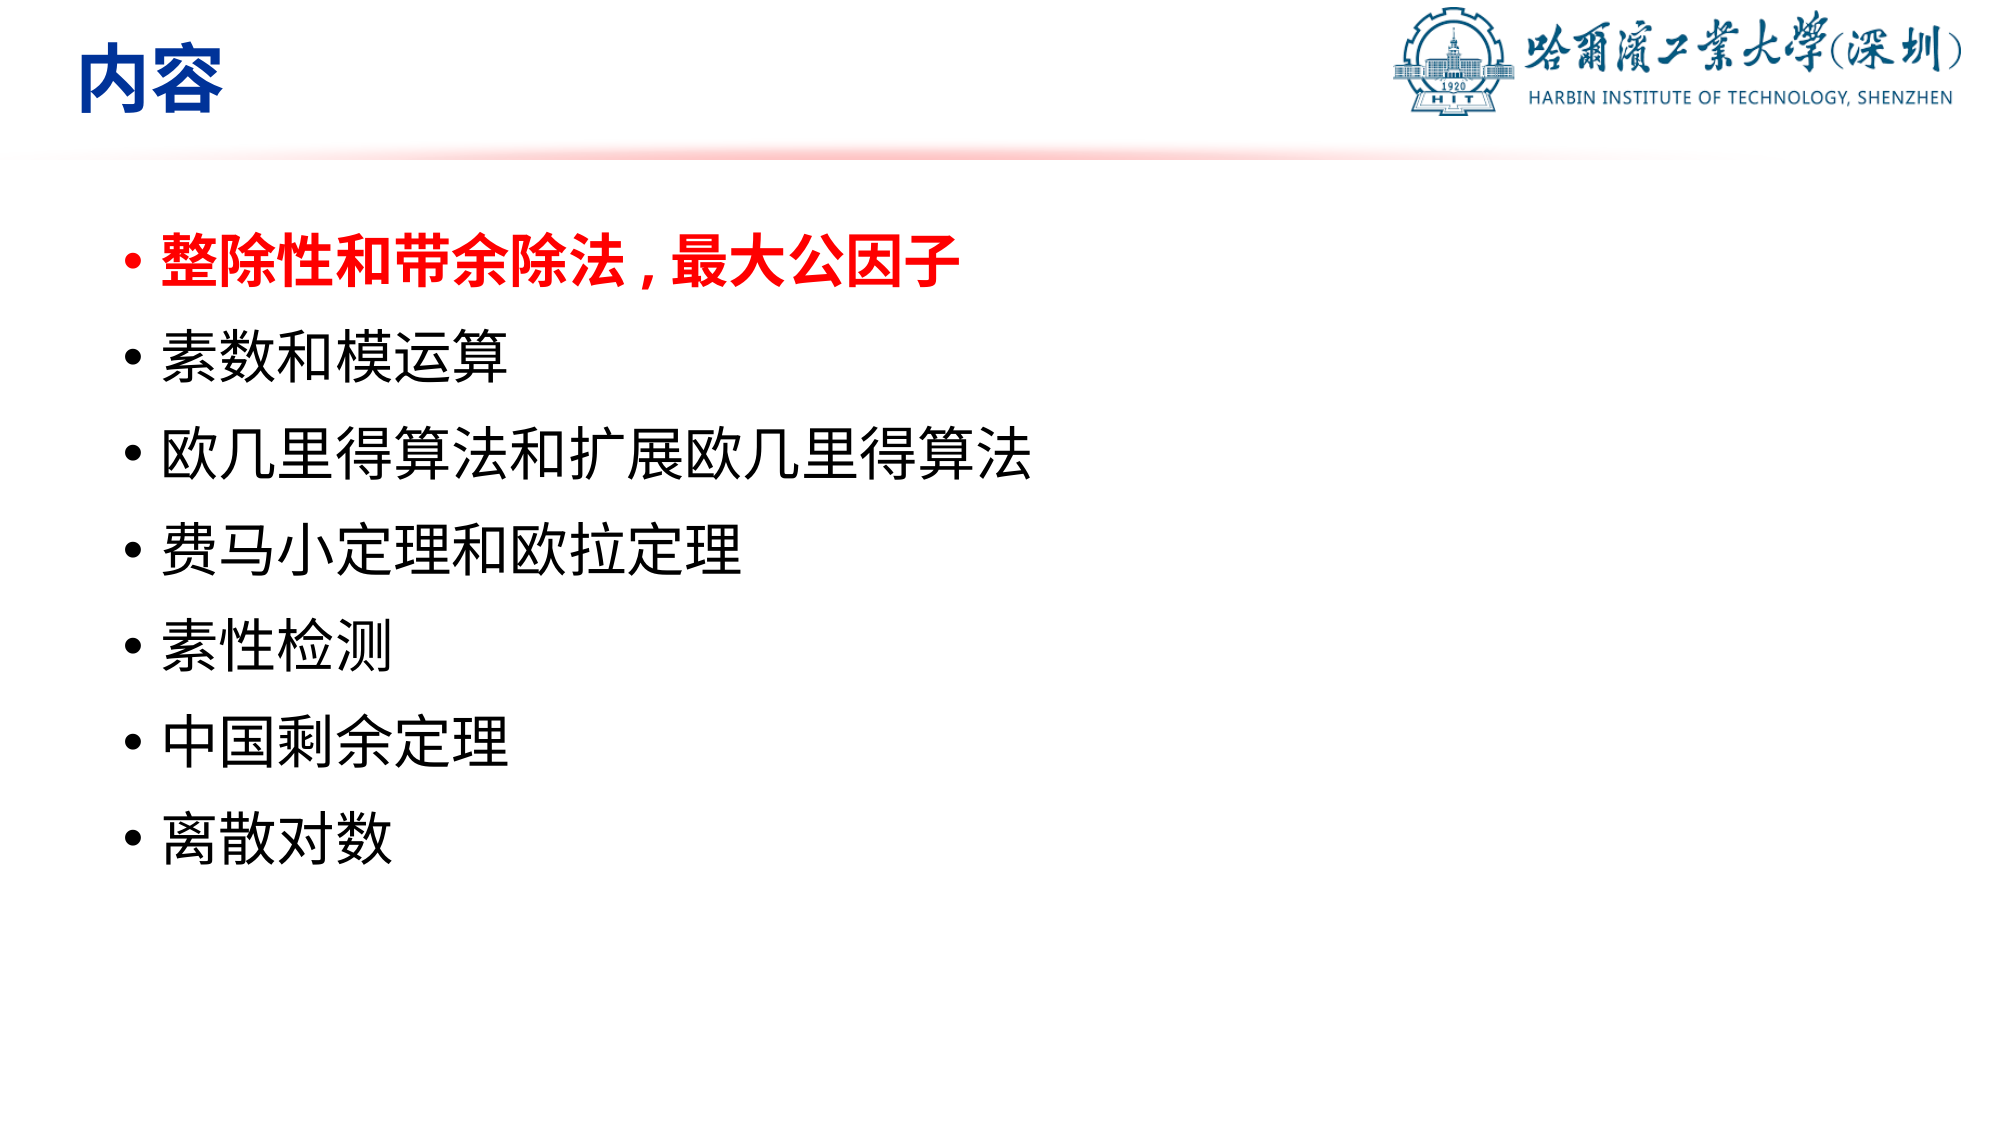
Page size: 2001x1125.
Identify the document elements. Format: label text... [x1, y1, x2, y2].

picture [1393, 7, 1447, 14]
picture [1460, 7, 1961, 116]
list 整除性和带余除法,最大公因子 素数和模运算 欧几里得算法和扩展欧几里得算法 费马小定理和欧拉定理 素性检测 中国剩余定理 离散对数 [107, 224, 1896, 1014]
picture [1446, 10, 1461, 14]
title 内容 [60, 14, 1727, 150]
